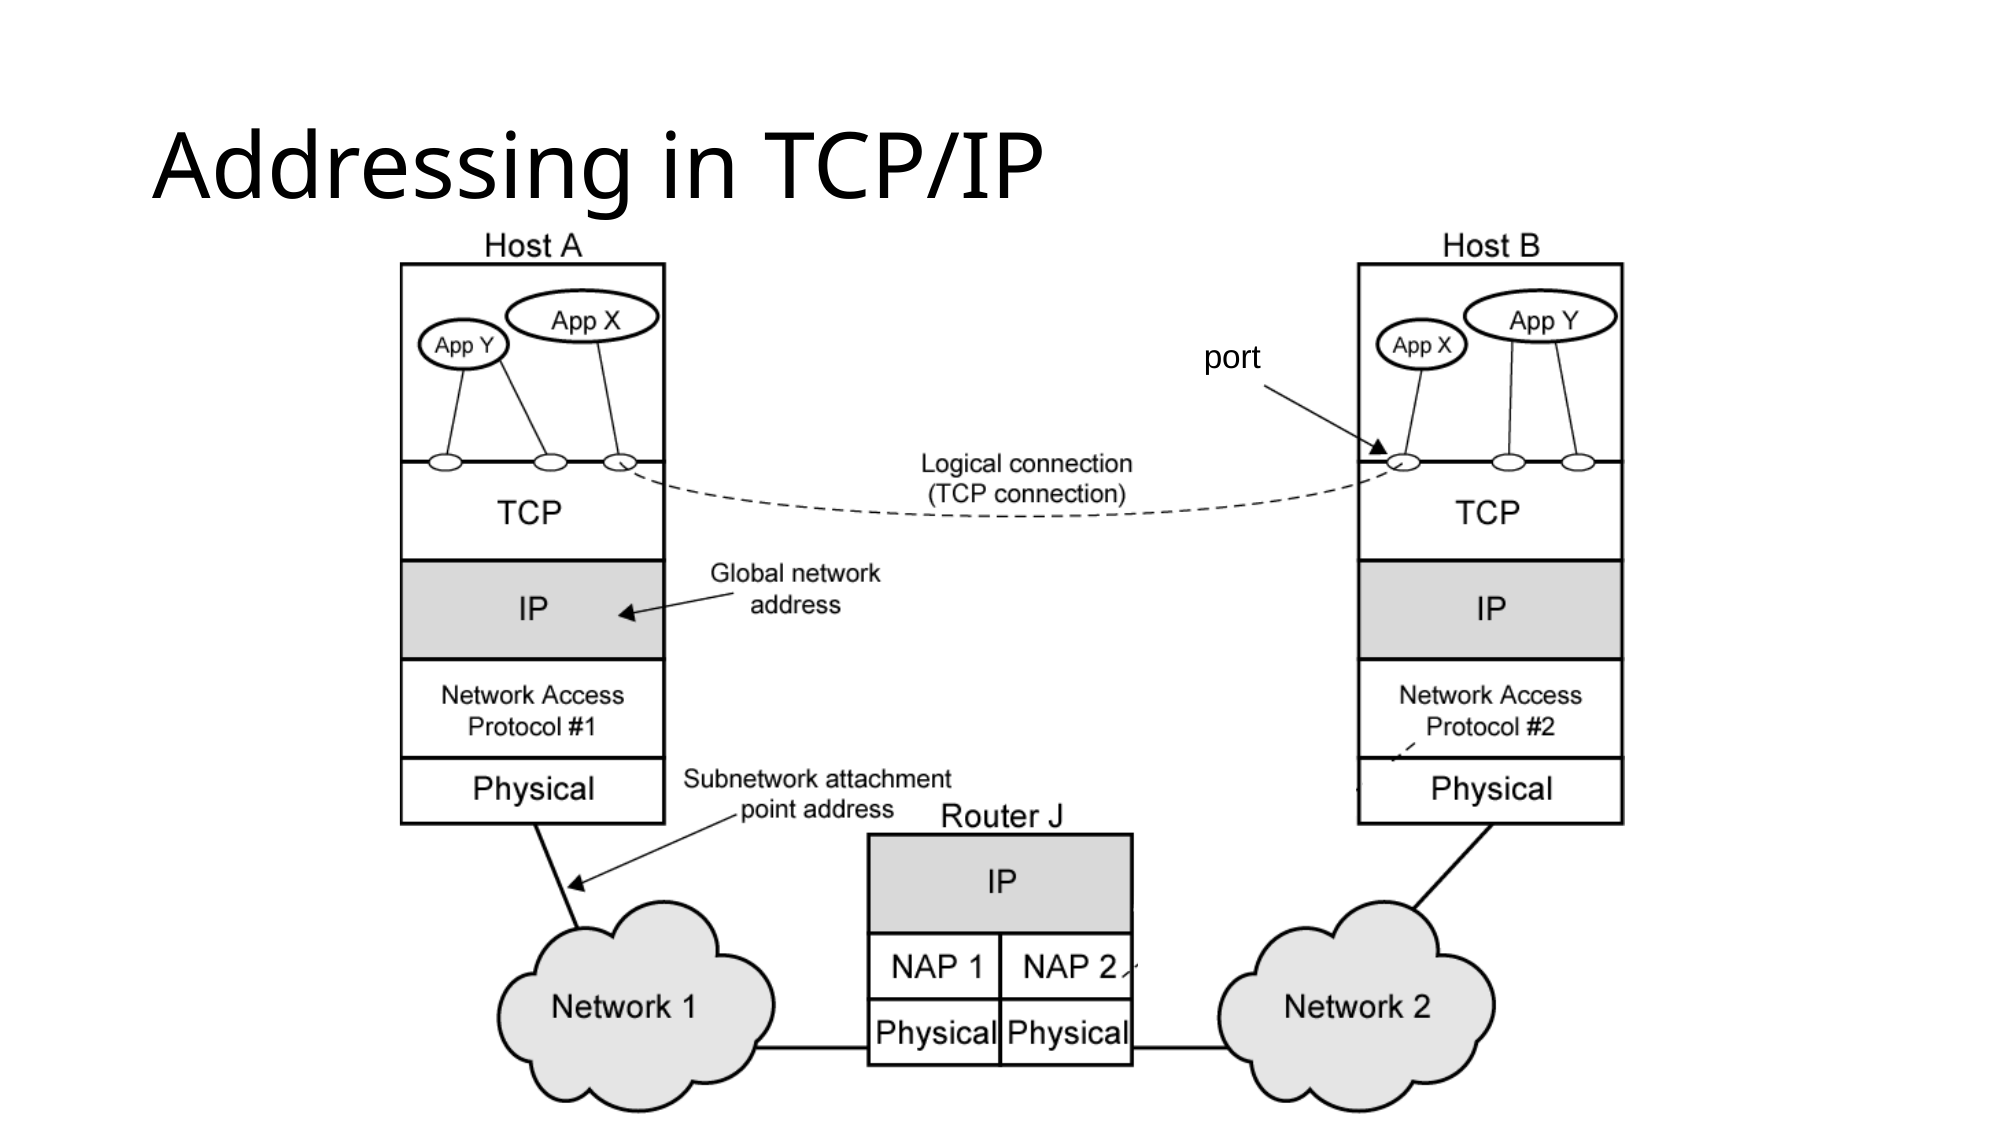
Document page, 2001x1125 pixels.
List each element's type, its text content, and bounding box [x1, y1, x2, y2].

picture [399, 224, 1625, 1125]
title Addressing in TCP/IP [137, 59, 1863, 278]
